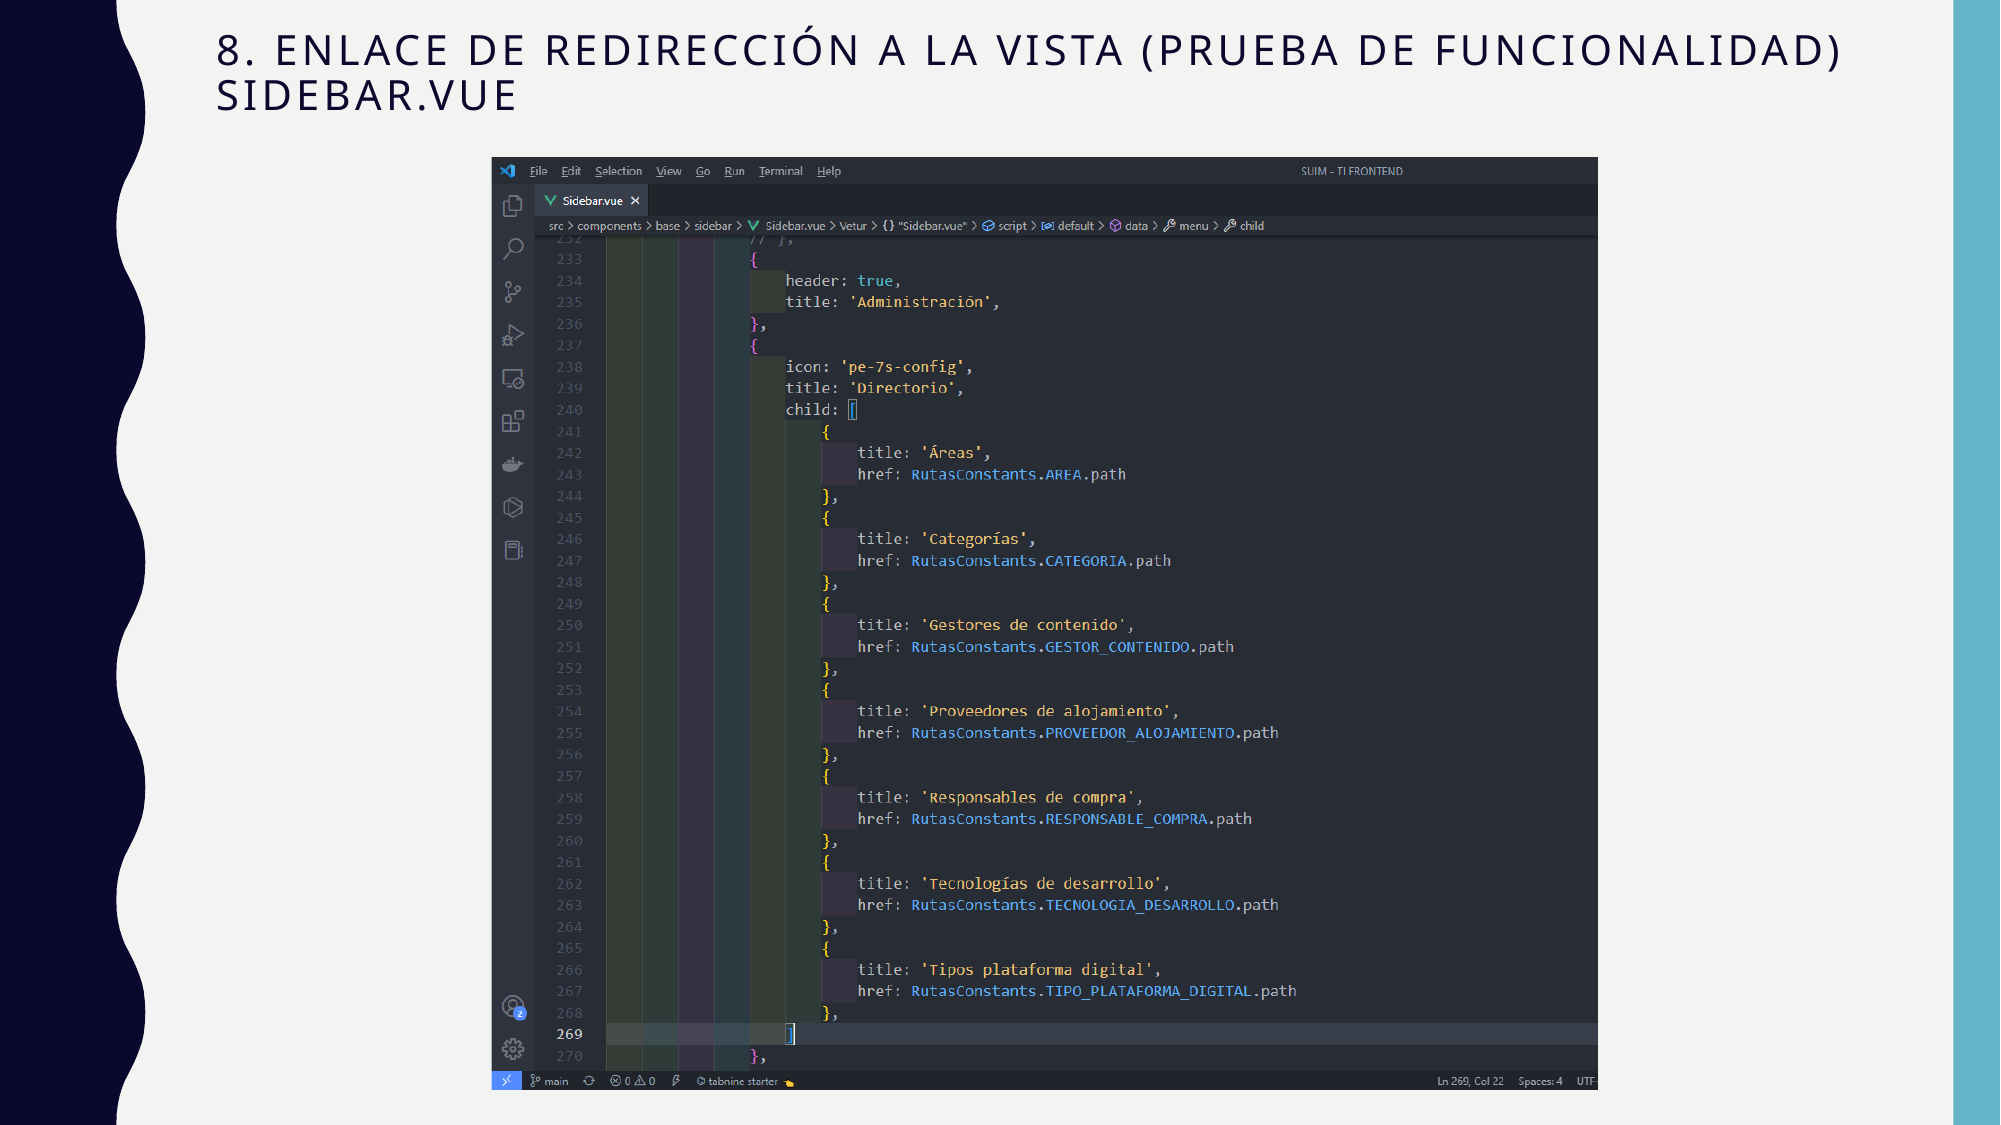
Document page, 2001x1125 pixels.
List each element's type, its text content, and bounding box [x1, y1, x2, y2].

picture [491, 157, 1599, 1091]
title 8. ENLACE DE REDIRECCIÓN A LA VISTA (prueba de funcionalidad) SIDEBAR.VUE [201, 21, 1986, 120]
